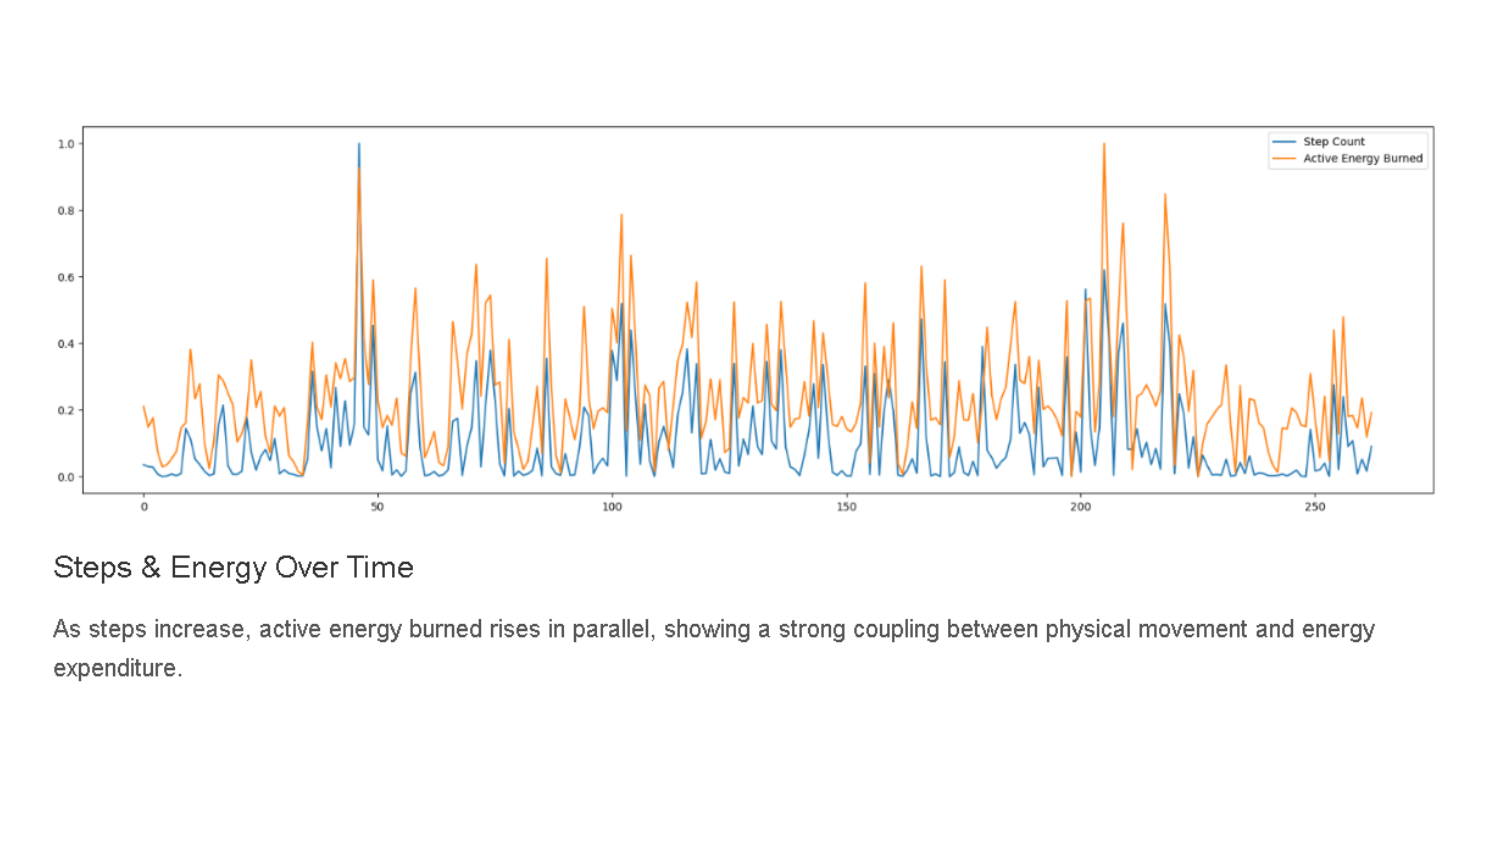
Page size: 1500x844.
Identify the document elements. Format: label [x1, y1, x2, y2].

picture [24, 87, 1476, 757]
